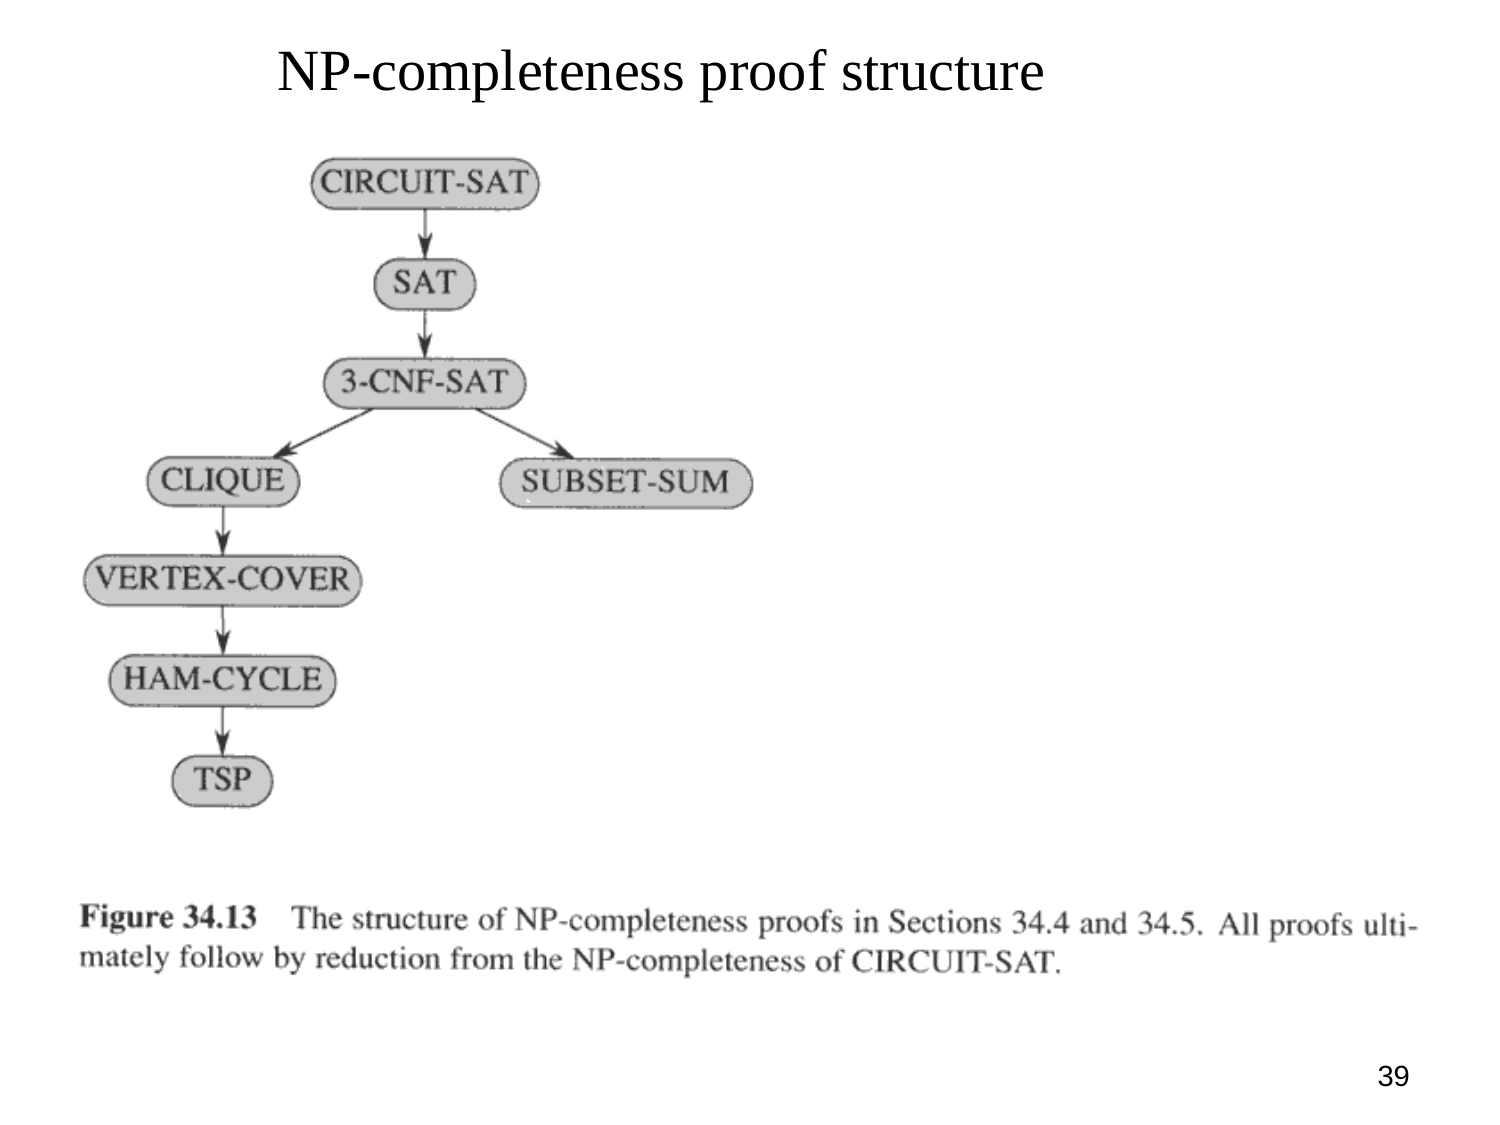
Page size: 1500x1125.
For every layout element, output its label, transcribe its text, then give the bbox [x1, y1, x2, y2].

picture [37, 116, 1463, 1009]
text_box ‹#› [1074, 1049, 1425, 1103]
text_box NP-completeness proof structure [262, 24, 1325, 110]
